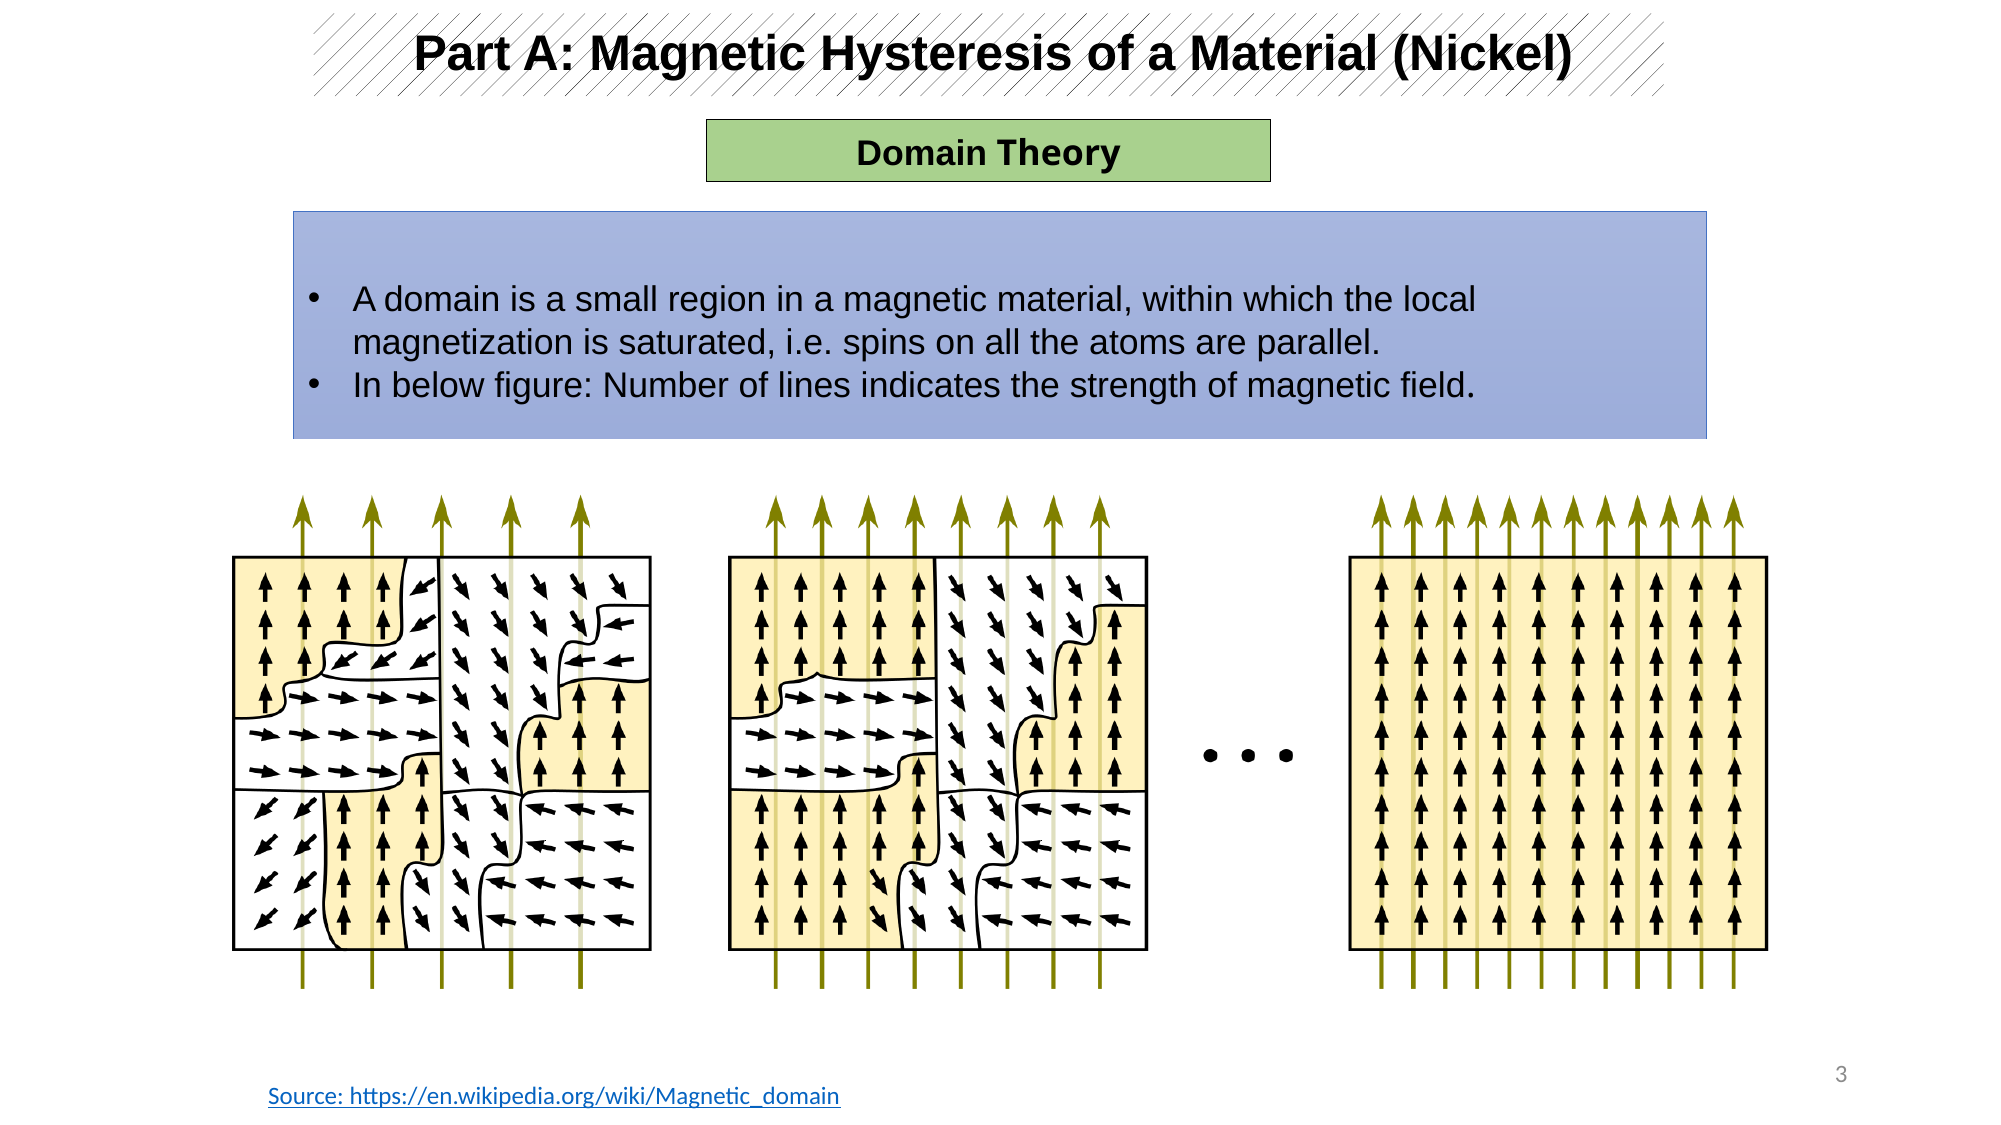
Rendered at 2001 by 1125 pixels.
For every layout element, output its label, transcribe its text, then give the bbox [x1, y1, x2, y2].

text_box Domain Theory [706, 119, 1271, 182]
picture [173, 439, 1827, 1043]
title Part A: Magnetic Hysteresis of a Material (Nickel) [313, 13, 1664, 97]
text_box Source: https://en.wikipedia.org/wiki/Magnetic_domain [253, 1072, 1777, 1118]
slide_number 3 [1412, 1042, 1863, 1103]
text_box A domain is a small region in a magnetic material, within which the local magnetization is saturated, i.e. spins on all the atoms are parallel. In below figure: Number of lines indicates the strength of magnetic field. [293, 211, 1707, 439]
